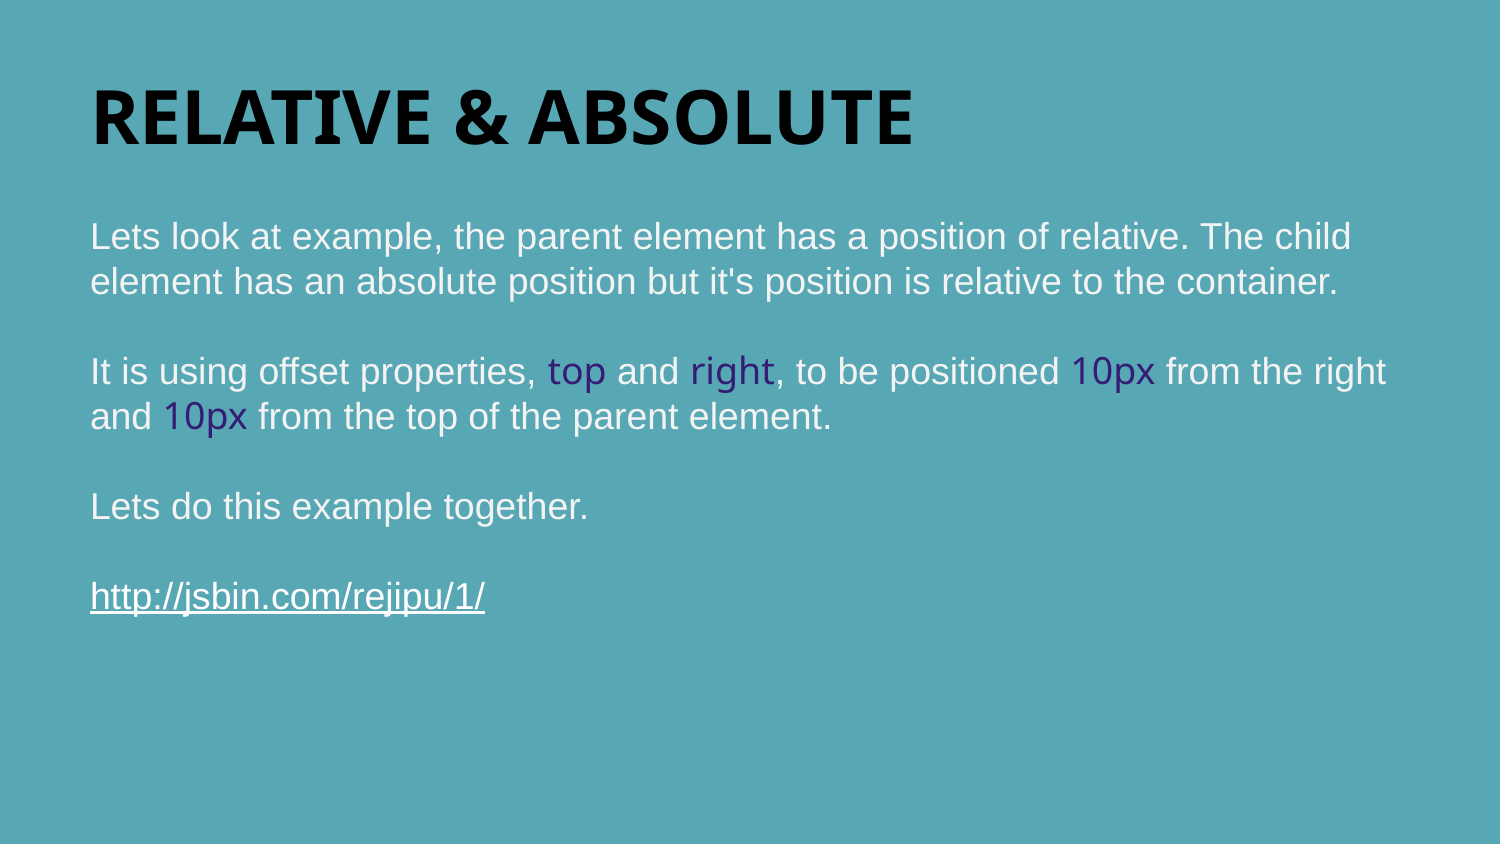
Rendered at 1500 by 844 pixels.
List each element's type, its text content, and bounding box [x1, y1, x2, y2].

title RELATIVE & ABSOLUTE [75, 33, 1425, 175]
list Lets look at example, the parent element has a position of relative. The child element has an absolute position but it's position is relative to the container. It is using offset properties, top and right, to be positioned 10px from the right and 10px from the top of the parent element. Lets do this example together. http://jsbin.com/rejipu/1/ [75, 196, 1425, 808]
